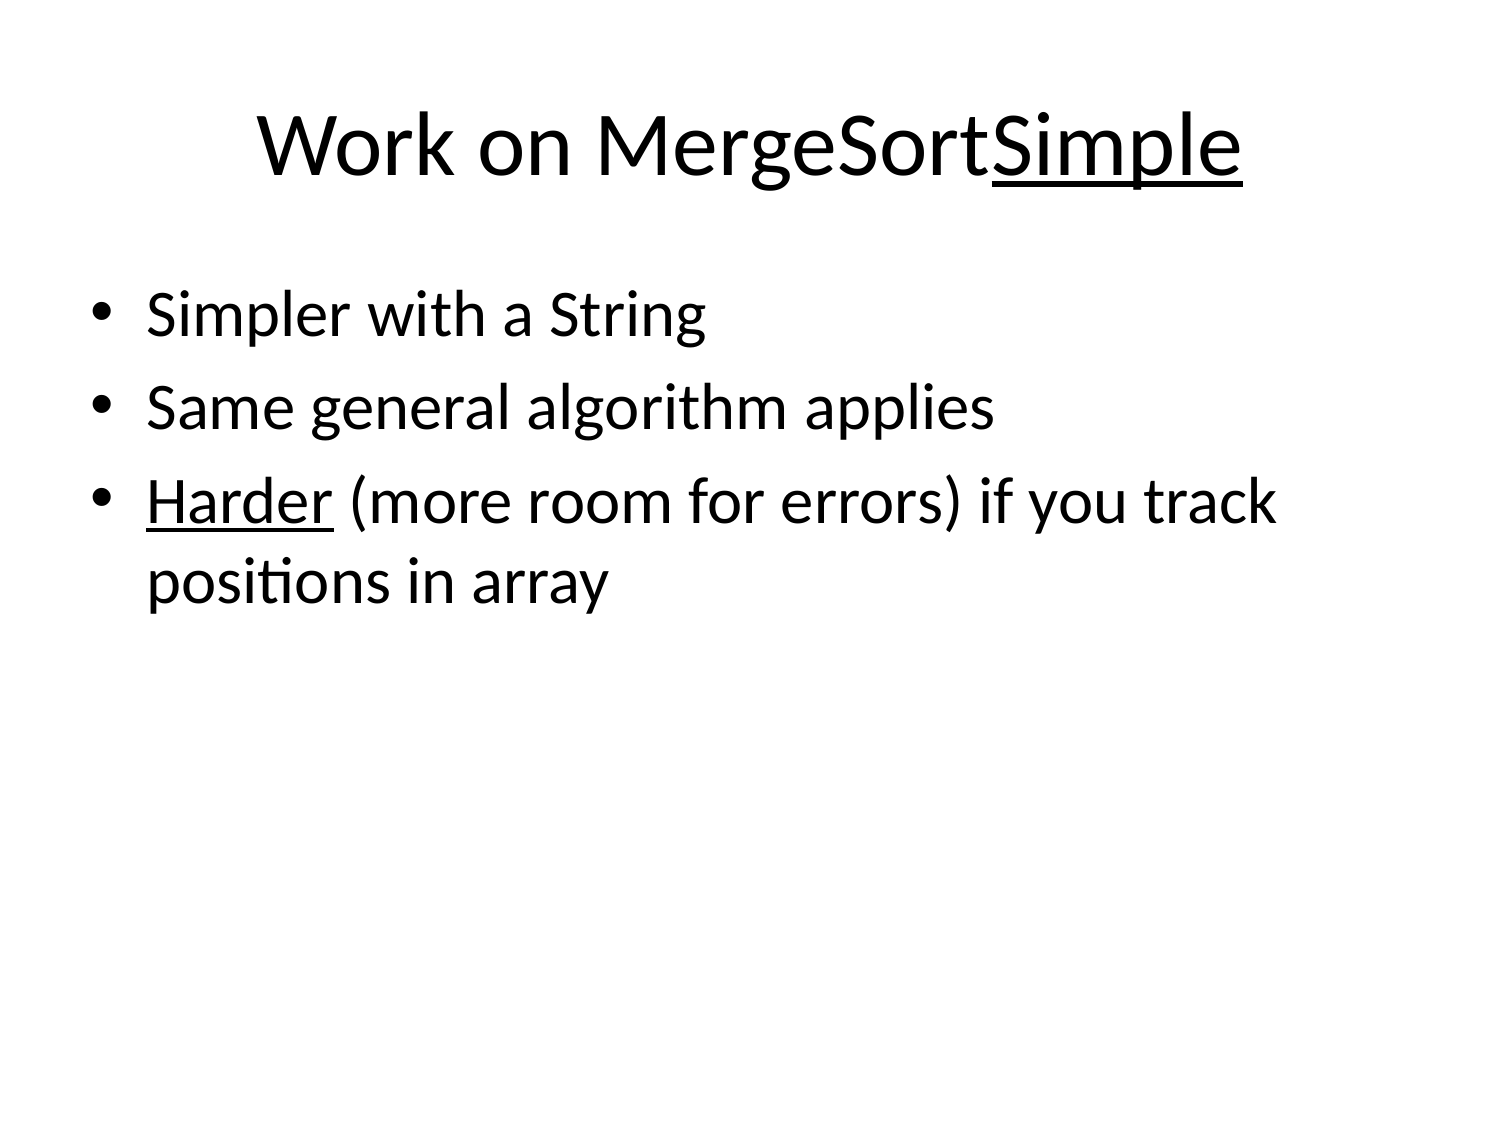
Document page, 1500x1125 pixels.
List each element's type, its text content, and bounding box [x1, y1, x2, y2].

list Simpler with a String Same general algorithm applies Harder (more room for errors) if you track positions in array [75, 262, 1425, 1005]
title Work on MergeSortSimple [75, 45, 1425, 233]
